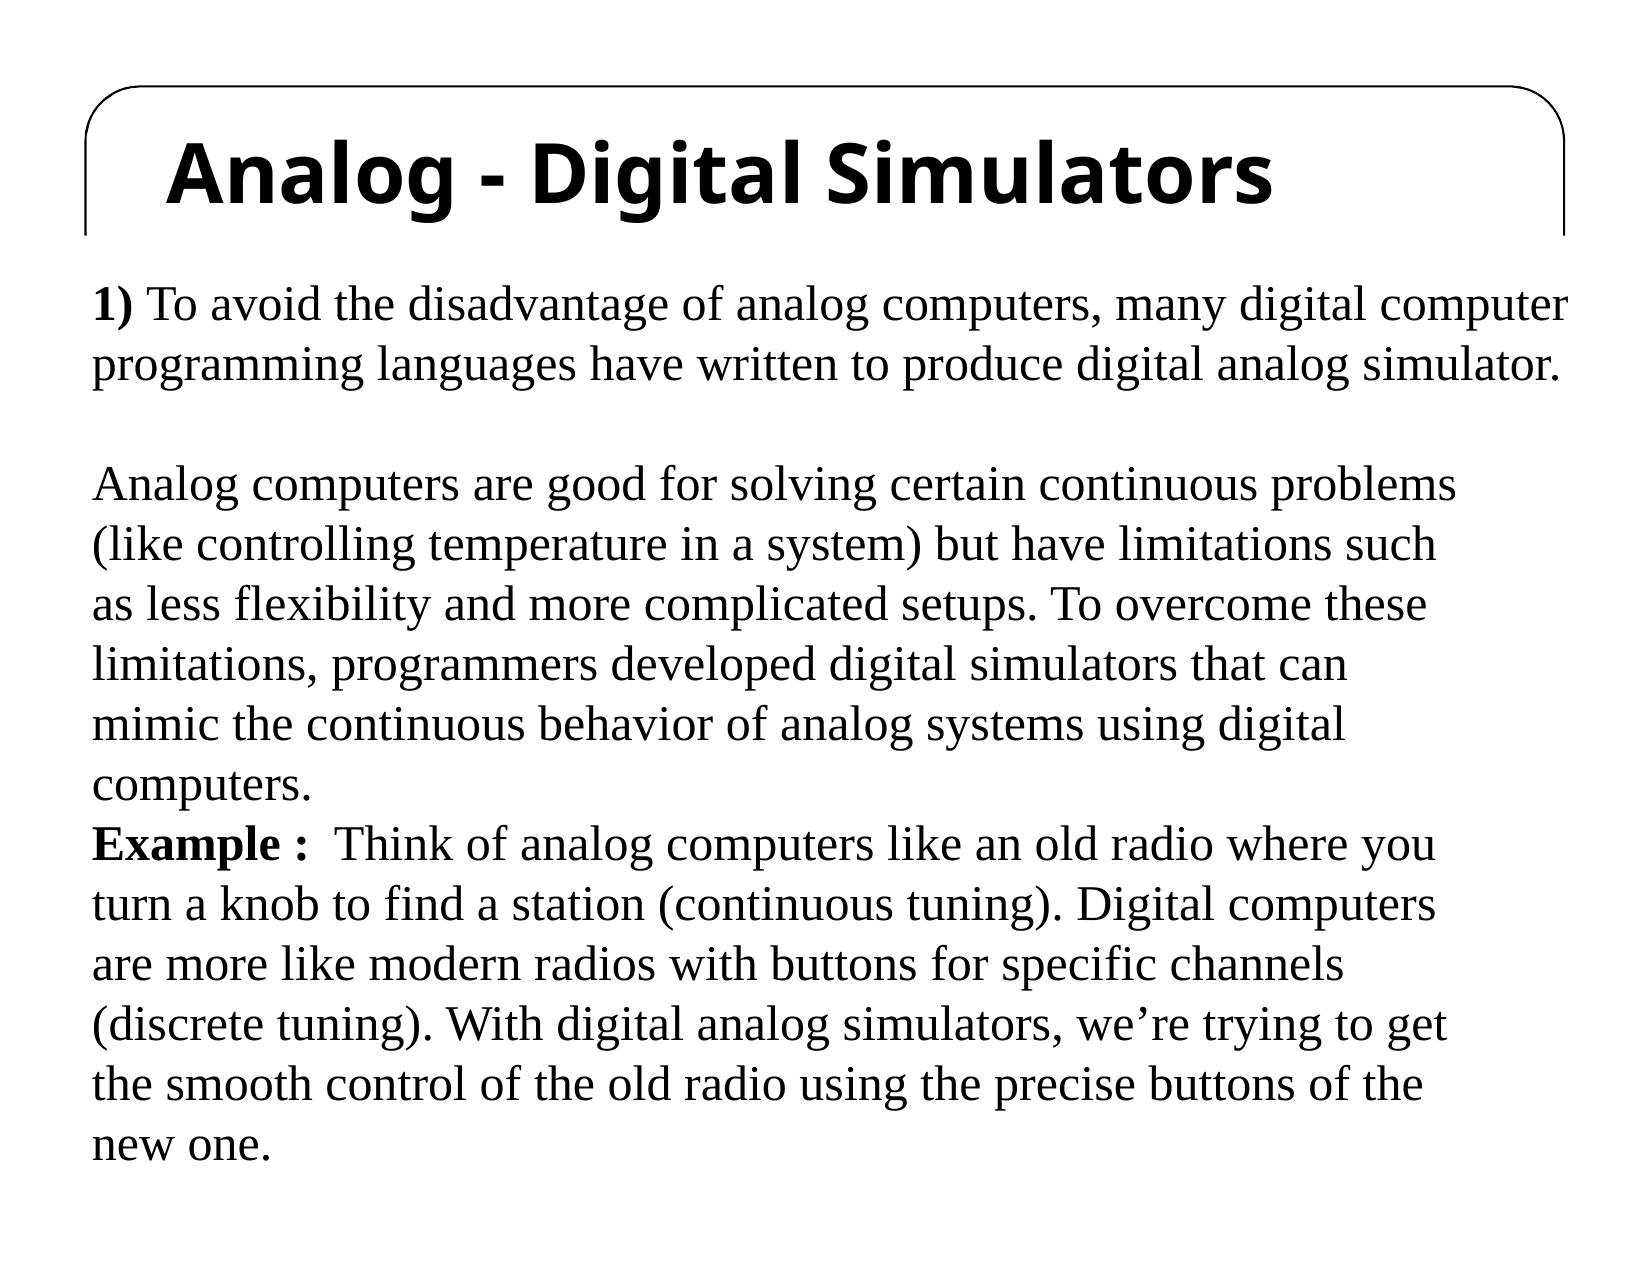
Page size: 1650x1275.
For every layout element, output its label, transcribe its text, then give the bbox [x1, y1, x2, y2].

text_box Analog - Digital Simulators [149, 112, 1479, 241]
text_box 1) To avoid the disadvantage of analog computers, many digital computer programming languages have written to produce digital analog simulator. Analog computers are good for solving certain continuous problems (like controlling temperature in a system) but have limitations such as less flexibility and more complicated setups. To overcome these limitations, programmers developed digital simulators that can mimic the continuous behavior of analog systems using digital computers. Example : Think of analog computers like an old radio where you turn a knob to find a station (continuous tuning). Digital computers are more like modern radios with buttons for specific channels (discrete tuning). With digital analog simulators, we’re trying to get the smooth control of the old radio using the precise buttons of the new one. [74, 262, 1644, 1209]
